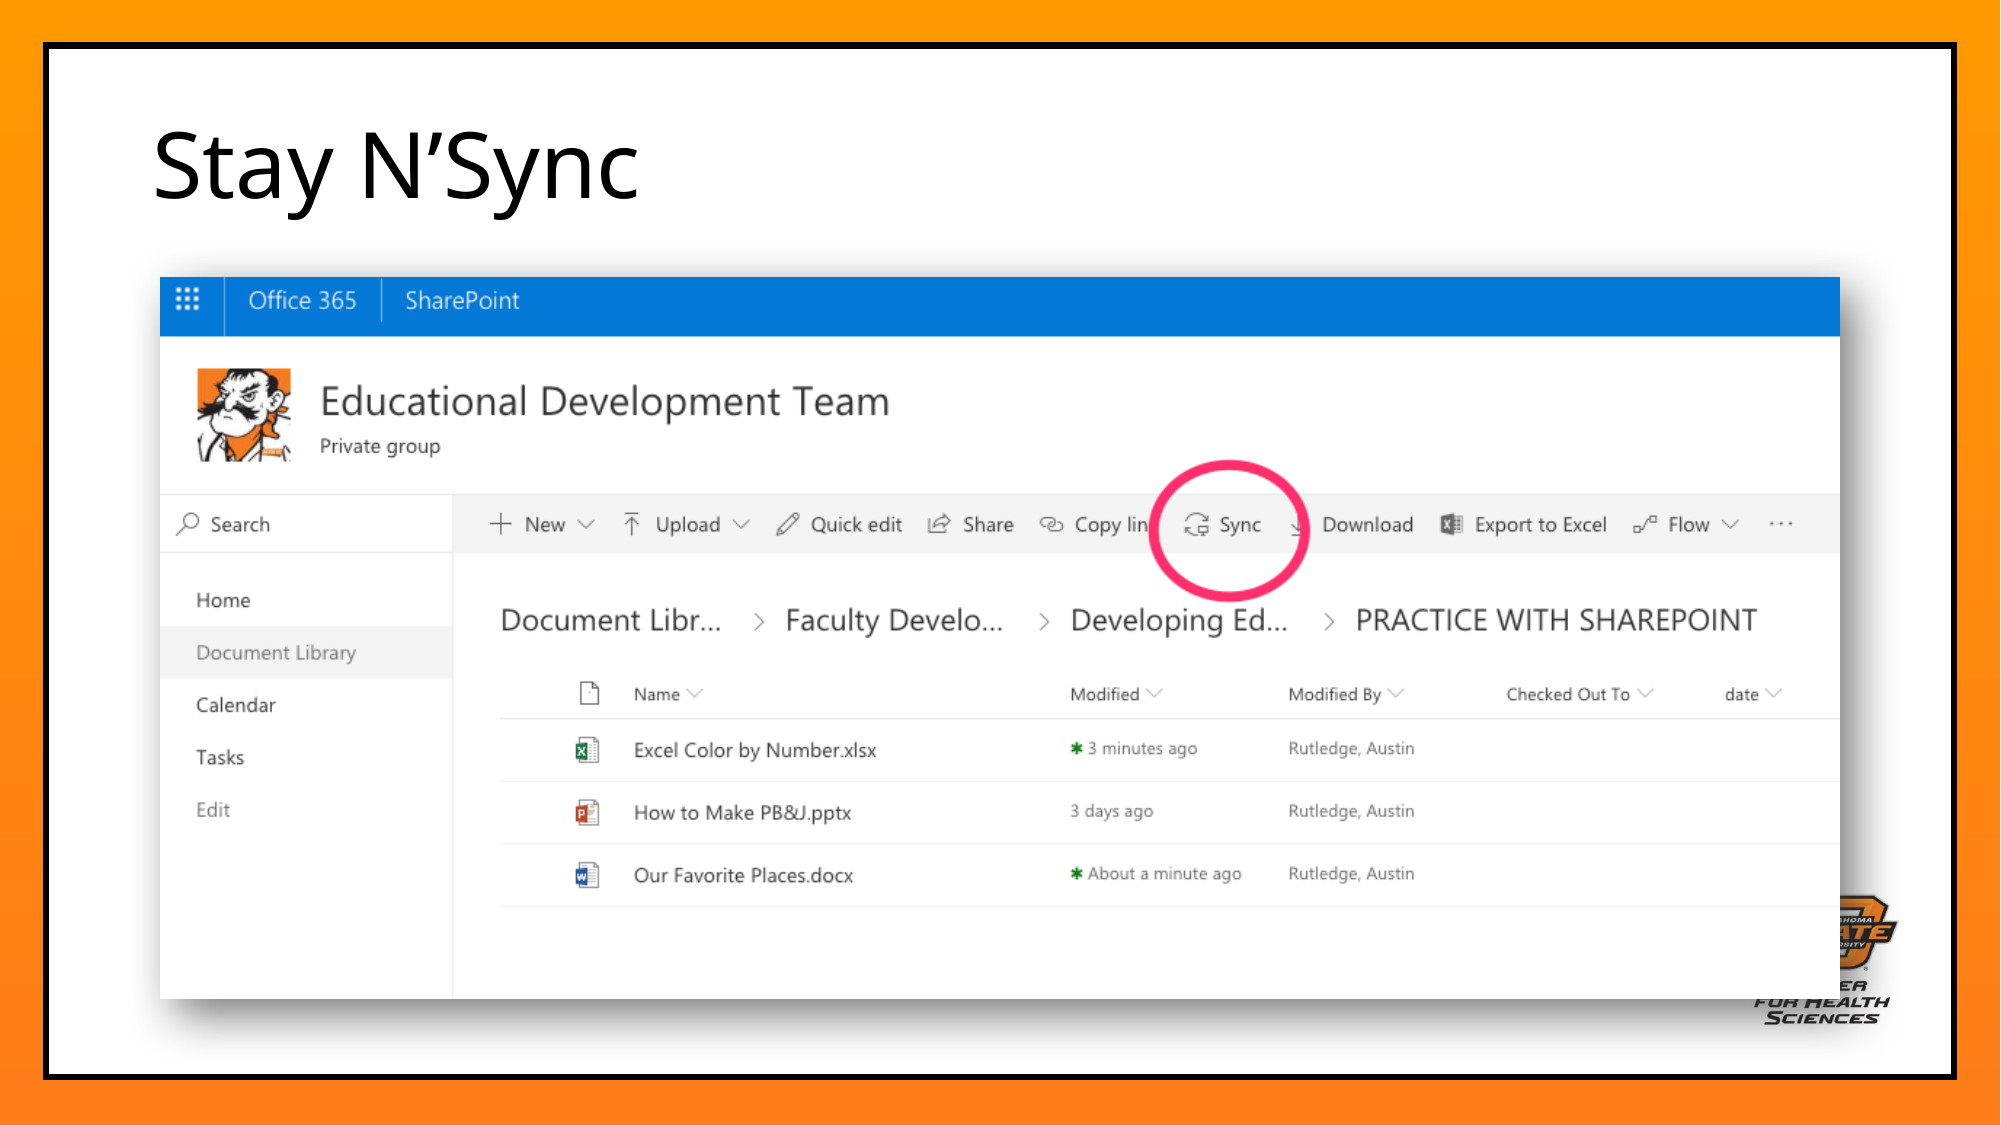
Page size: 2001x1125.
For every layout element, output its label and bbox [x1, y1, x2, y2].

text_box [45, 44, 1955, 1078]
picture [160, 277, 1907, 1040]
